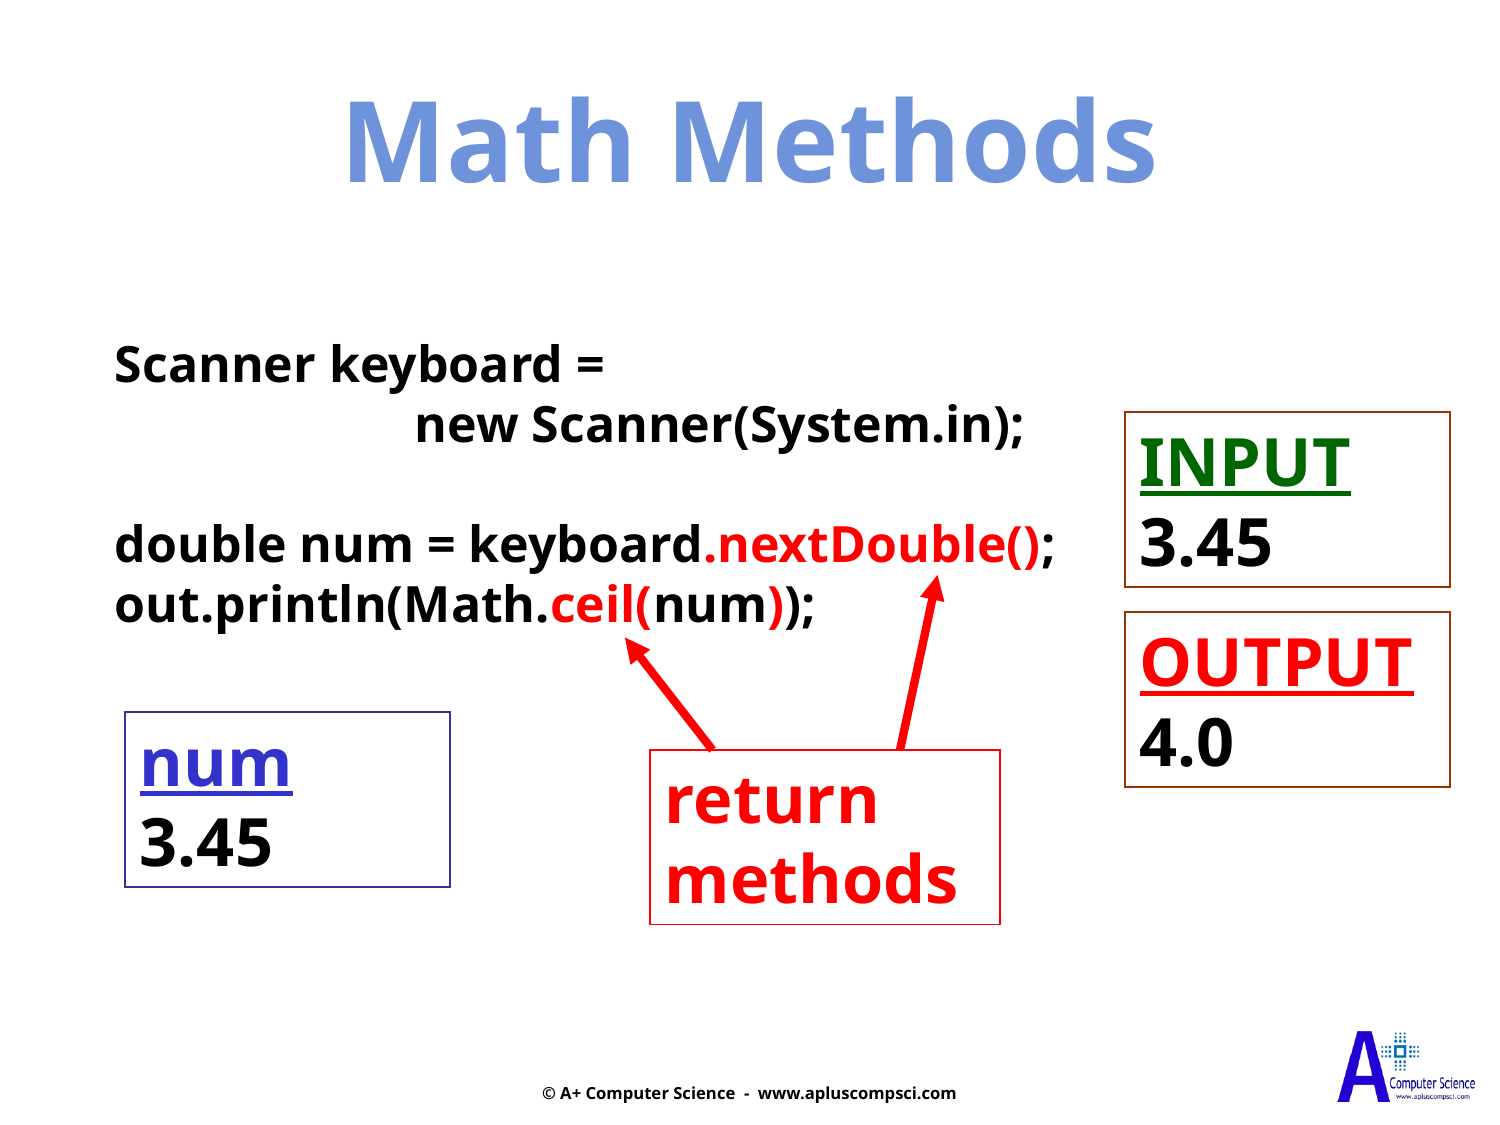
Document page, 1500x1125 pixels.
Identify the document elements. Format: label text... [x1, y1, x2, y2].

text_box return methods [650, 749, 1000, 925]
text_box INPUT 3.45 [1125, 412, 1450, 588]
text_box [624, 637, 712, 749]
picture [1337, 1031, 1475, 1102]
text_box Math Methods [0, 62, 1500, 213]
text_box Scanner keyboard = new Scanner(System.in); double num = keyboard.nextDouble(); out.println(Math.ceil(num)); [99, 324, 1300, 880]
text_box [899, 574, 941, 751]
text_box OUTPUT4.0 [1125, 612, 1450, 788]
text_box num 3.45 [125, 712, 450, 888]
footer © A+ Computer Science - www.apluscompsci.com [512, 1024, 988, 1101]
